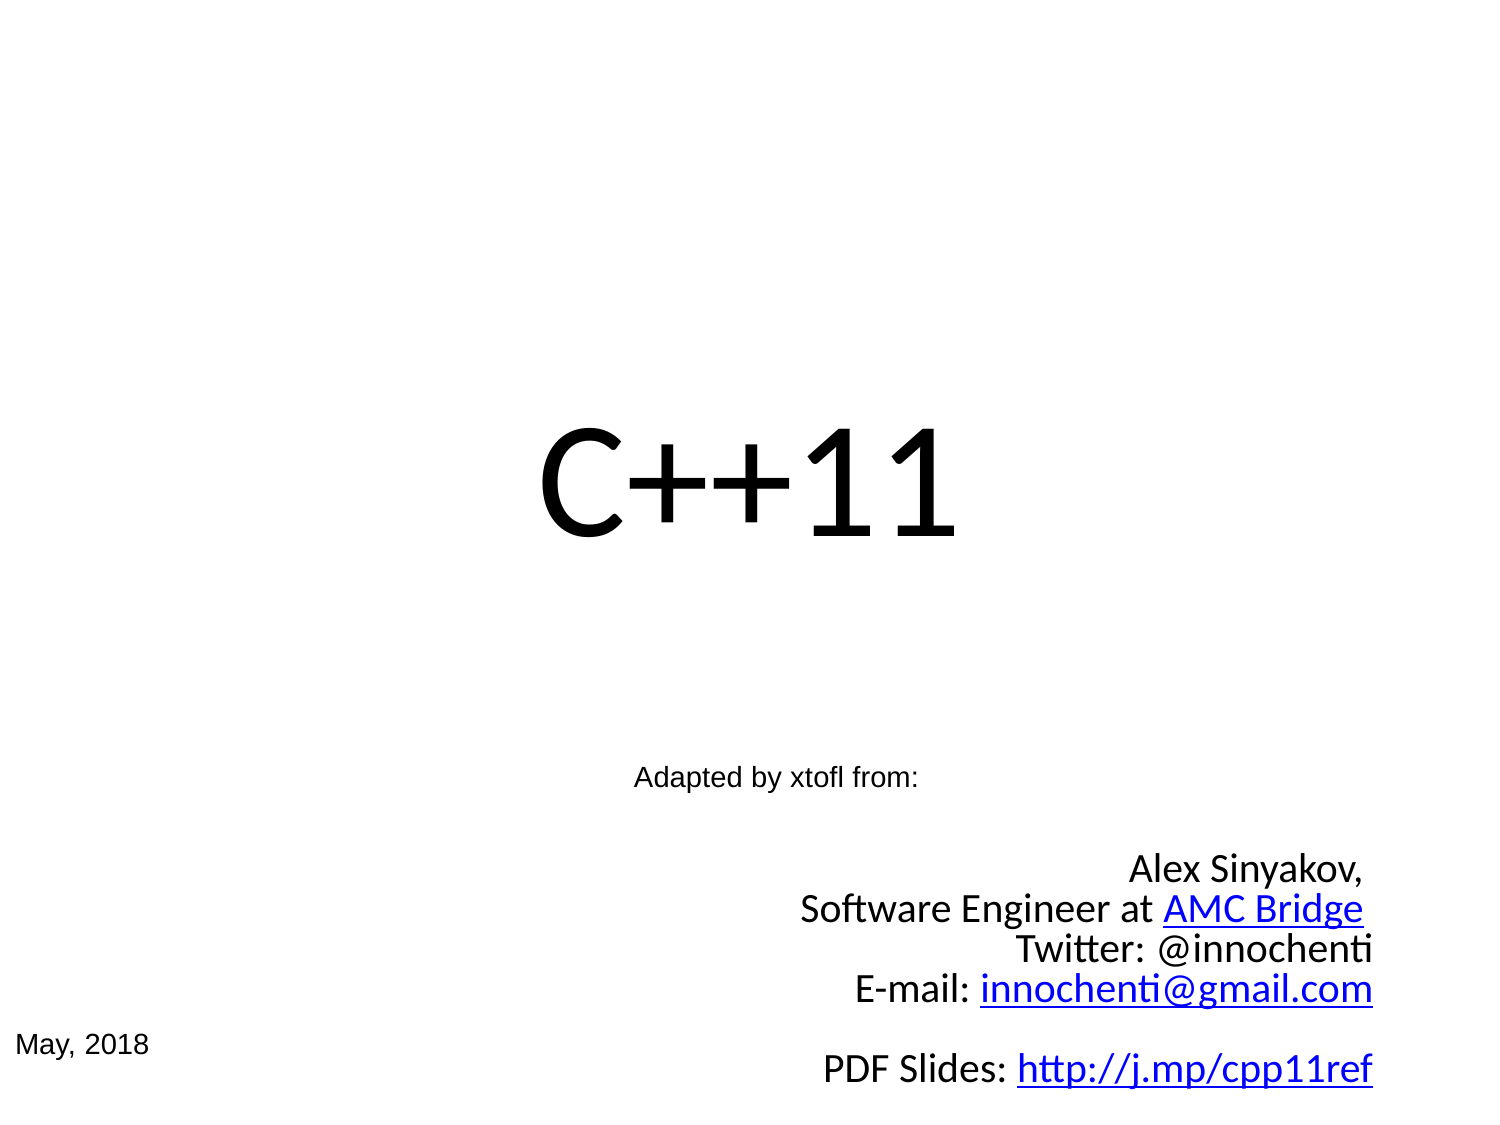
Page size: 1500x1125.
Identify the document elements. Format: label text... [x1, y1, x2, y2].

text_box Adapted by xtofl from: [618, 742, 1479, 858]
title C++11 [112, 349, 1388, 591]
text_box Alex Sinyakov, Software Engineer at AMC Bridge Twitter: @innochenti E-mail: innochenti@gmail.com PDF Slides: http://j.mp/cpp11ref [50, 955, 1389, 1027]
text_box May, 2018 [0, 1010, 985, 1125]
